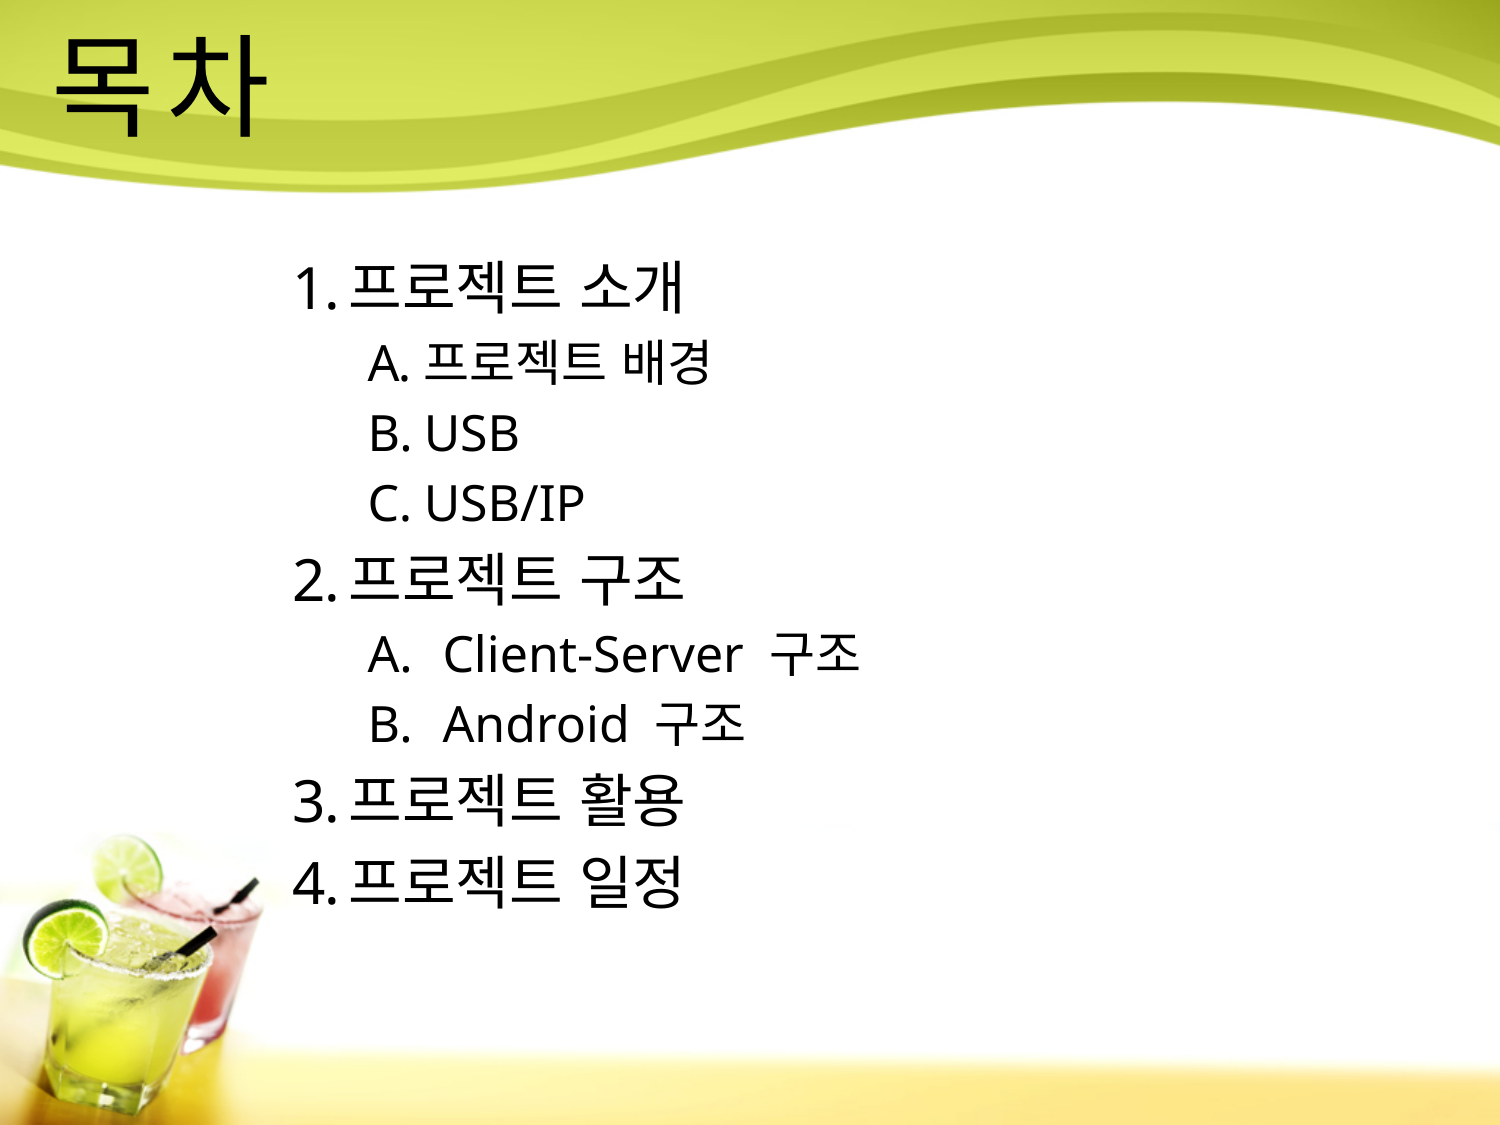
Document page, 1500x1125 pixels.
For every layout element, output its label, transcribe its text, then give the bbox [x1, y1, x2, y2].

list 프로젝트 소개 프로젝트 배경 USB USB/IP 프로젝트 구조 Client-Server 구조 Android 구조 프로젝트 활용 프로젝트 일정 [277, 243, 1258, 944]
picture [0, 0, 1500, 1125]
title 목차 [35, 24, 1424, 143]
